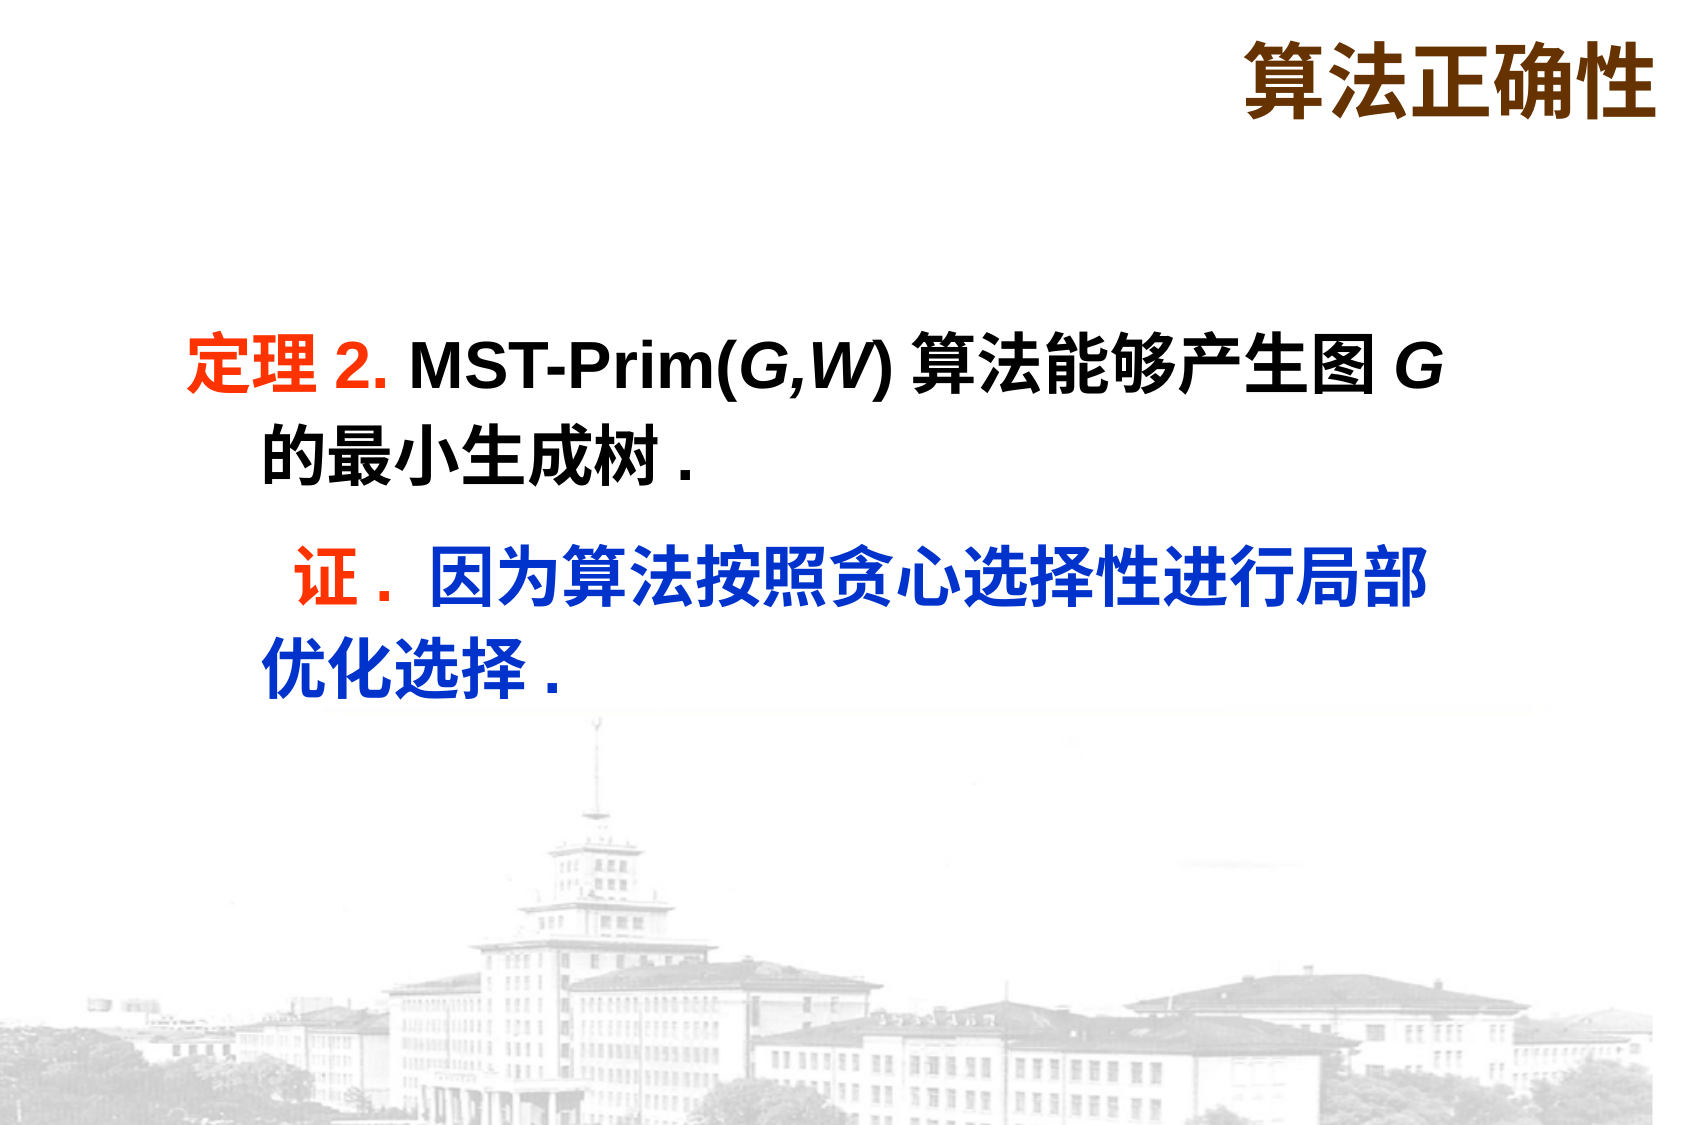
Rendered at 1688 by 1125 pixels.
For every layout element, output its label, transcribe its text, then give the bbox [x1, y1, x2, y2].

picture [0, 529, 1688, 1125]
text_box 算法正确性 [1056, 21, 1674, 126]
text_box 定理2. MST-Prim(G,W)算法能够产生图G的最小生成树. 证. 因为算法按照贪心选择性进行局部优化选择. [170, 302, 1468, 806]
